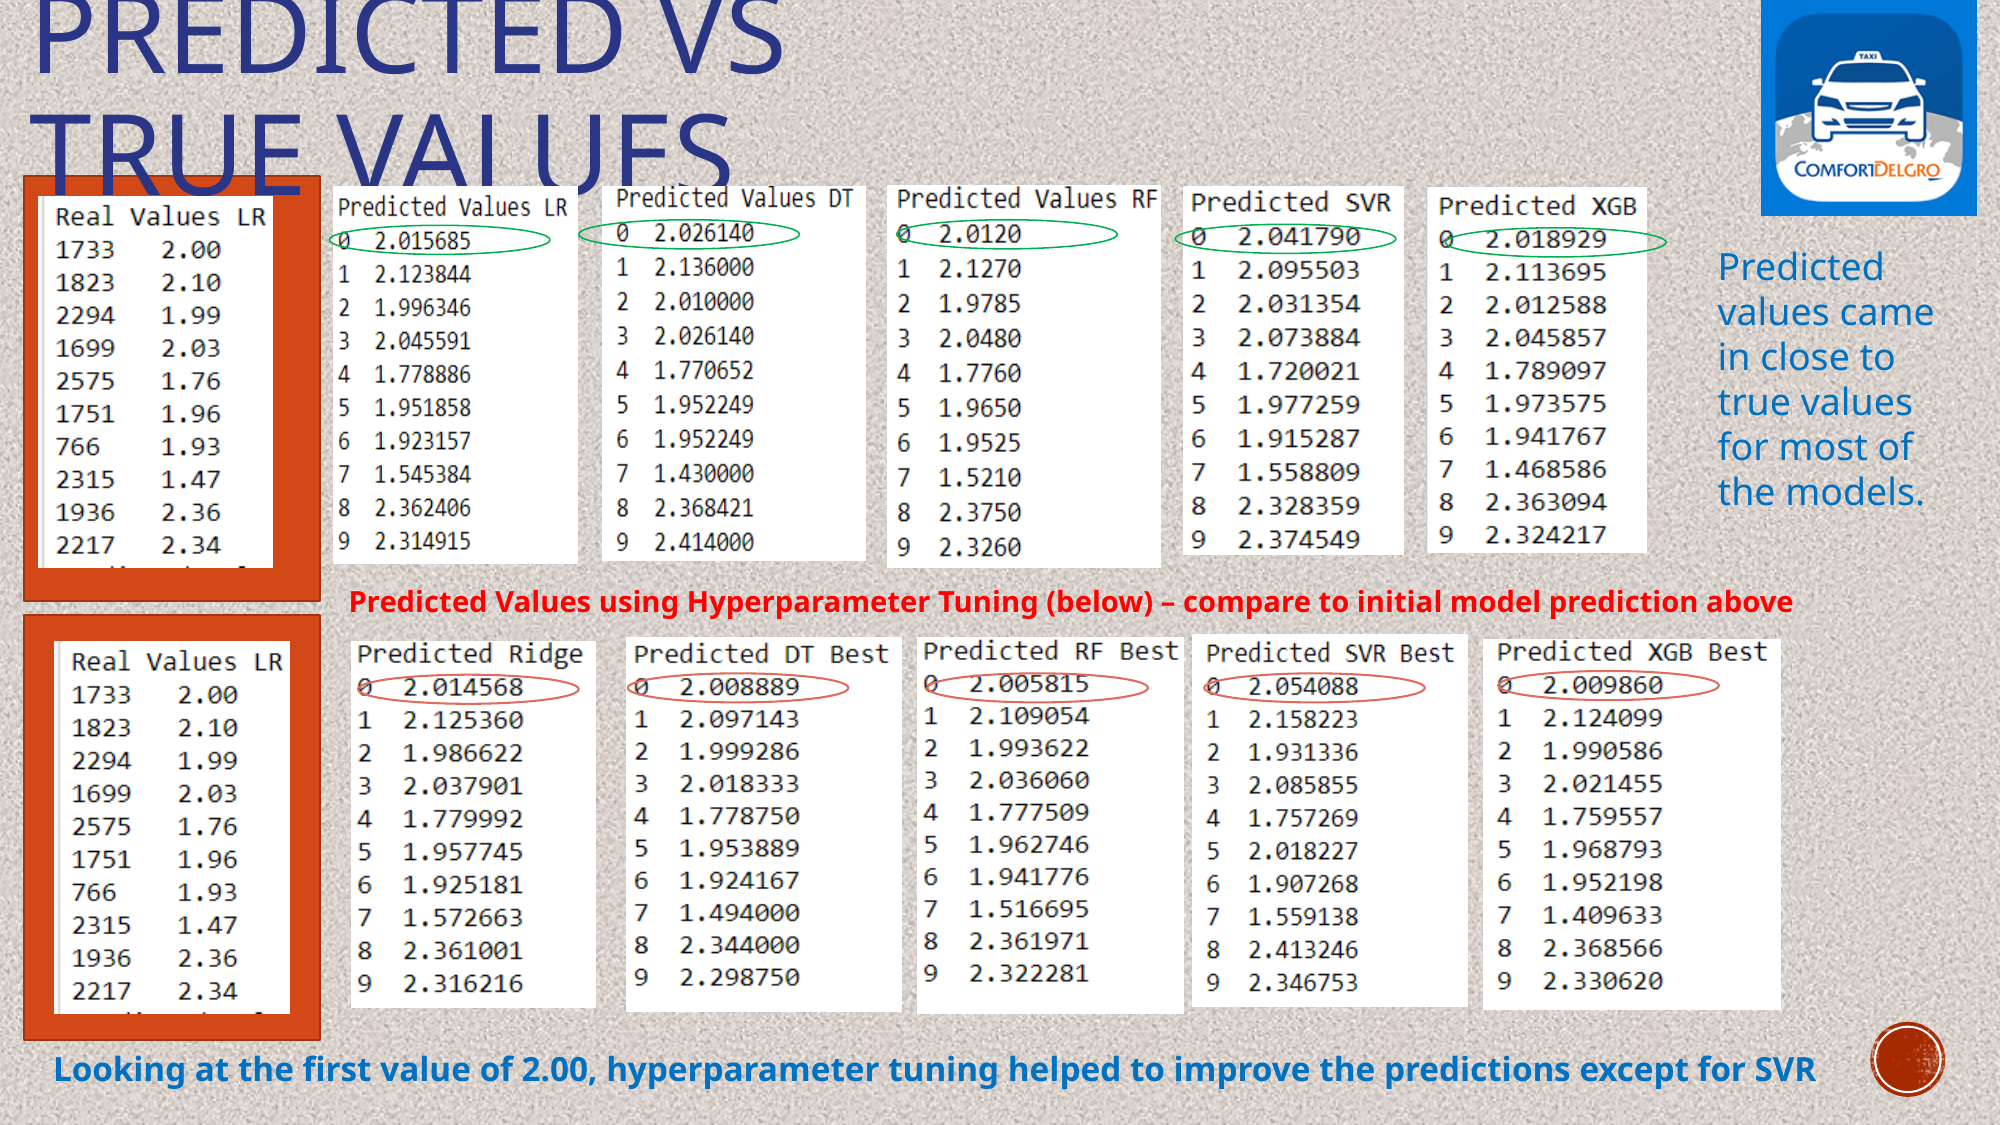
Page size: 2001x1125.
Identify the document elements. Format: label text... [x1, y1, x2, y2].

text_box [1648, 233, 1668, 252]
picture [38, 196, 273, 568]
picture [917, 637, 1184, 1014]
picture [1183, 186, 1404, 555]
picture [1426, 187, 1647, 553]
text_box Predicted values came in close to true values for most of the models. [1702, 235, 1960, 521]
picture [887, 185, 1161, 568]
text_box Looking at the first value of 2.00, hyperparameter tuning helped to improve the predictions except for SVR [38, 1040, 1841, 1096]
picture [333, 186, 578, 564]
picture [1192, 634, 1468, 1007]
picture [626, 637, 902, 1012]
title Predicted VS TRUE VALUES [14, 20, 1109, 177]
text_box [328, 234, 333, 245]
text_box [23, 614, 321, 1041]
picture [602, 186, 866, 561]
text_box [579, 224, 602, 245]
picture [1761, 0, 1977, 216]
picture [351, 641, 596, 1008]
text_box [1174, 232, 1182, 245]
text_box Predicted Values using Hyperparameter Tuning (below) – compare to initial model prediction above [333, 575, 1977, 626]
text_box [23, 177, 321, 602]
picture [1483, 639, 1781, 1010]
picture [54, 641, 290, 1014]
